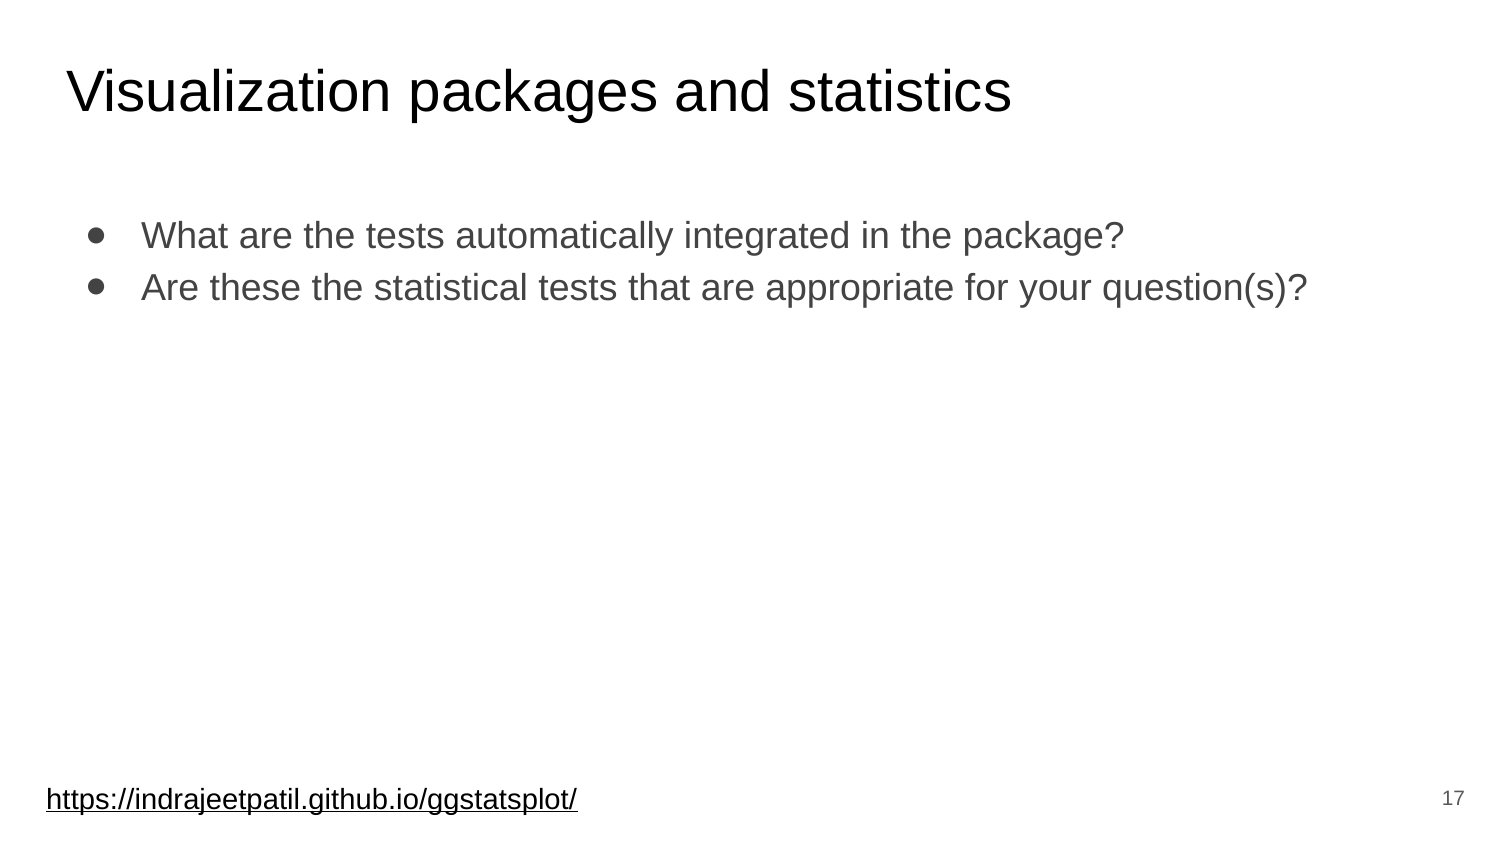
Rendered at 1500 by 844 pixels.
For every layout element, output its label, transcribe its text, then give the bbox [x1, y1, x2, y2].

list What are the tests automatically integrated in the package? Are these the statistical tests that are appropriate for your question(s)? [51, 189, 1449, 750]
slide_number ‹#› [1389, 764, 1480, 830]
title Visualization packages and statistics [51, 38, 1449, 133]
text_box https://indrajeetpatil.github.io/ggstatsplot/ [31, 764, 990, 844]
